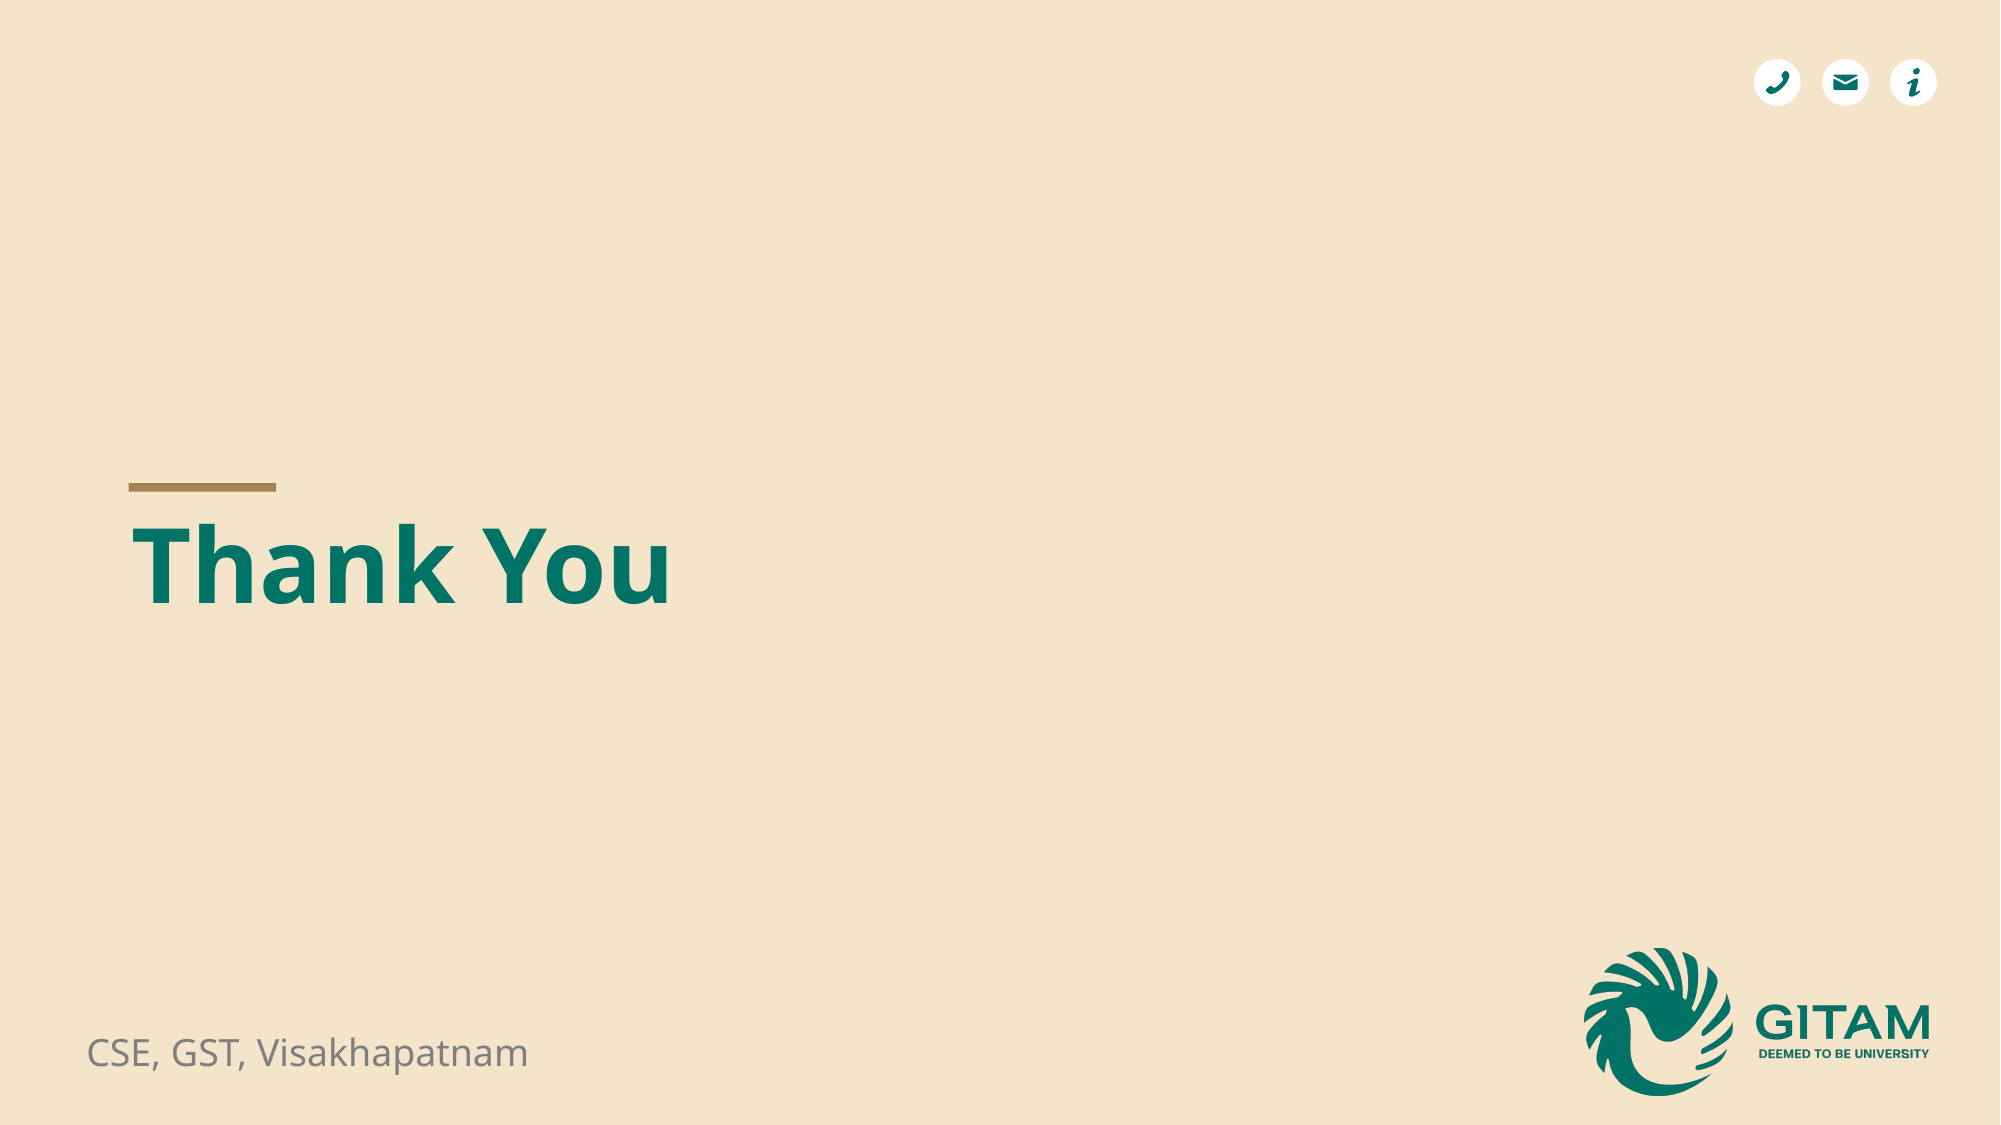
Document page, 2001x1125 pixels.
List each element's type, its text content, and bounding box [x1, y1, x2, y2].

text_box CSE, GST, Visakhapatnam [71, 1021, 857, 1082]
text_box [1766, 71, 1790, 95]
text_box [1890, 59, 1937, 106]
text_box [1906, 78, 1921, 97]
text_box [1753, 59, 1801, 106]
text_box Thank You [116, 492, 889, 633]
text_box [128, 483, 277, 492]
text_box [1833, 74, 1858, 91]
text_box [1913, 67, 1920, 75]
picture [1584, 947, 1929, 1096]
text_box [1822, 59, 1869, 106]
